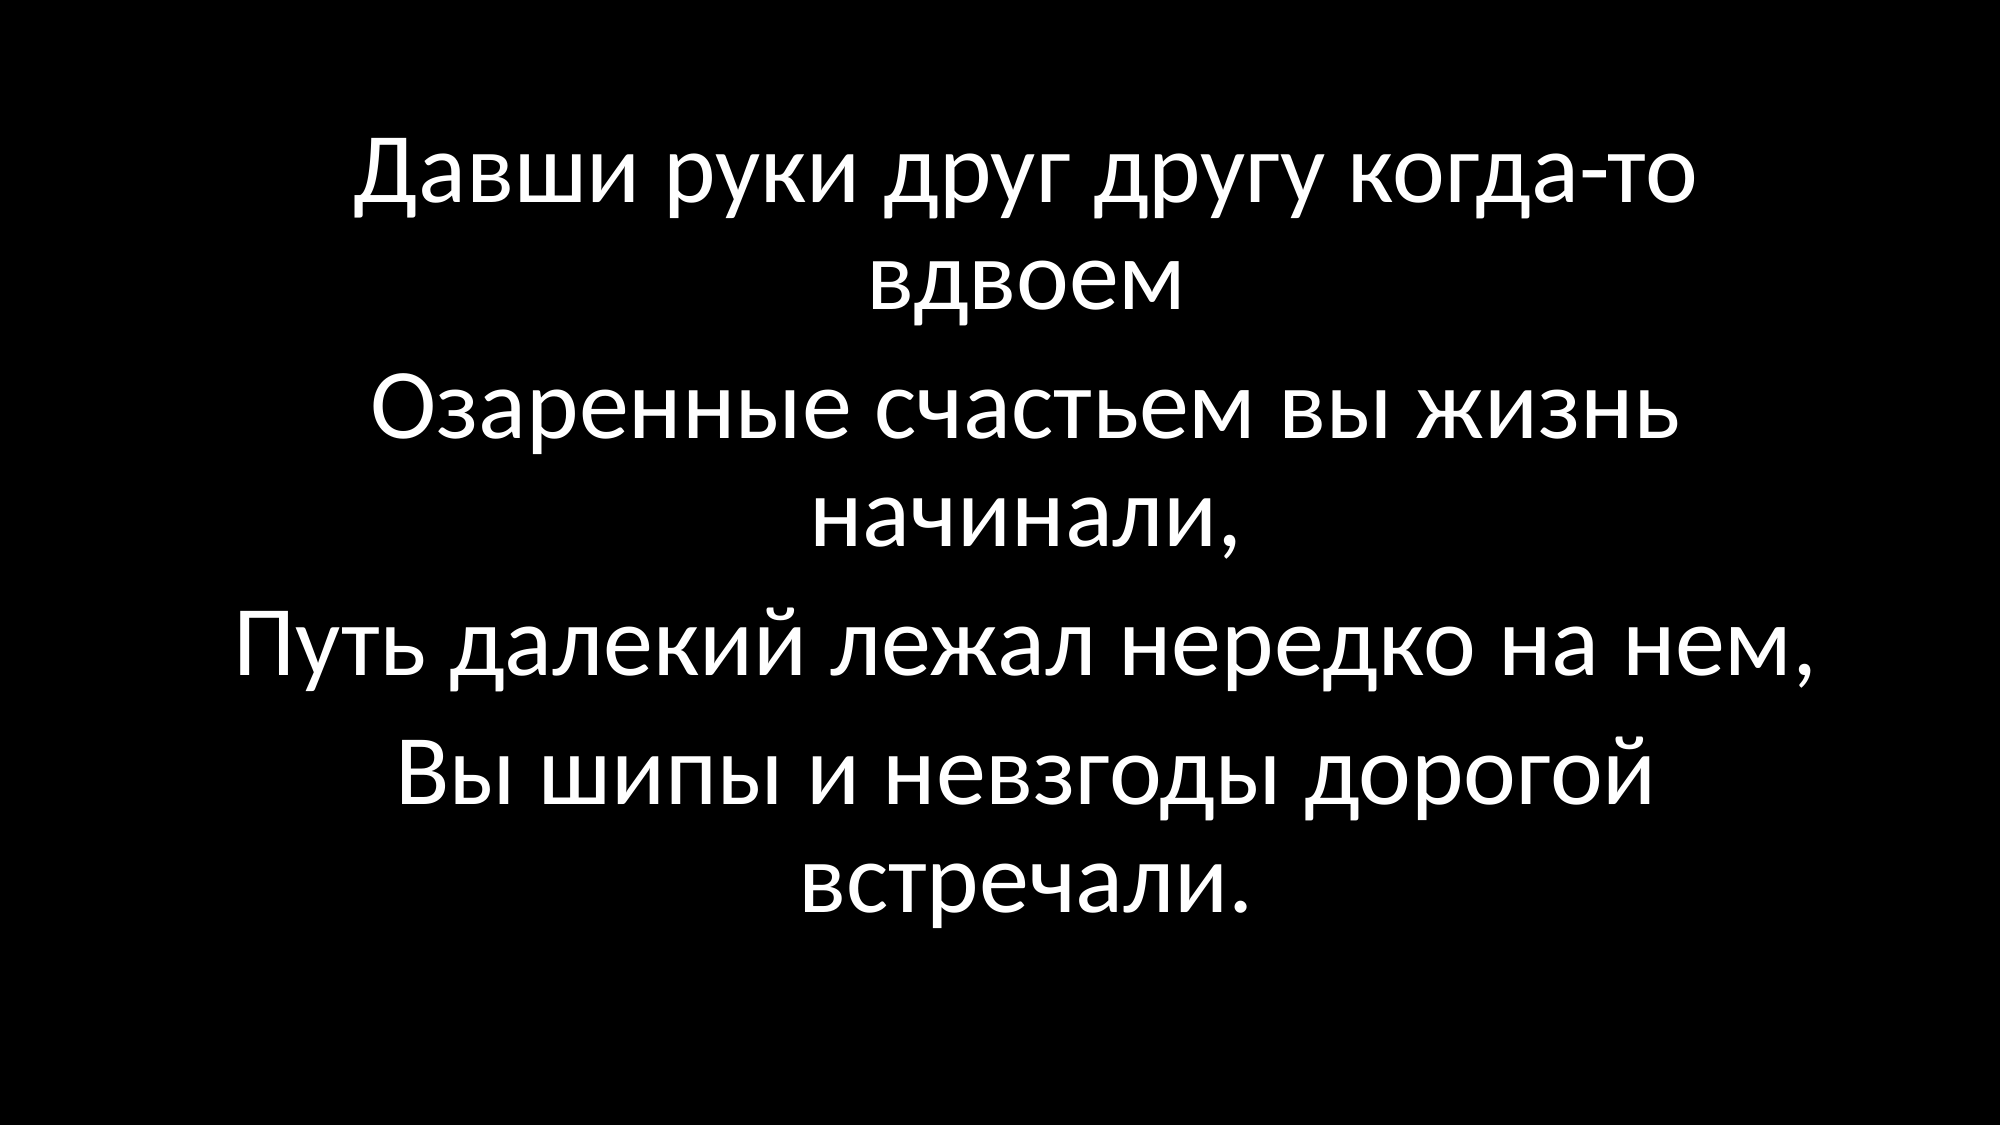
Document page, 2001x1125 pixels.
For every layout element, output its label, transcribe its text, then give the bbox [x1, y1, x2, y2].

subtitle Давши руки друг другу когда-то вдвоем Озаренные счастьем вы жизнь начинали, Путь далекий лежал нередко на нем, Вы шипы и невзгоды дорогой встречали. [197, 108, 1856, 1059]
